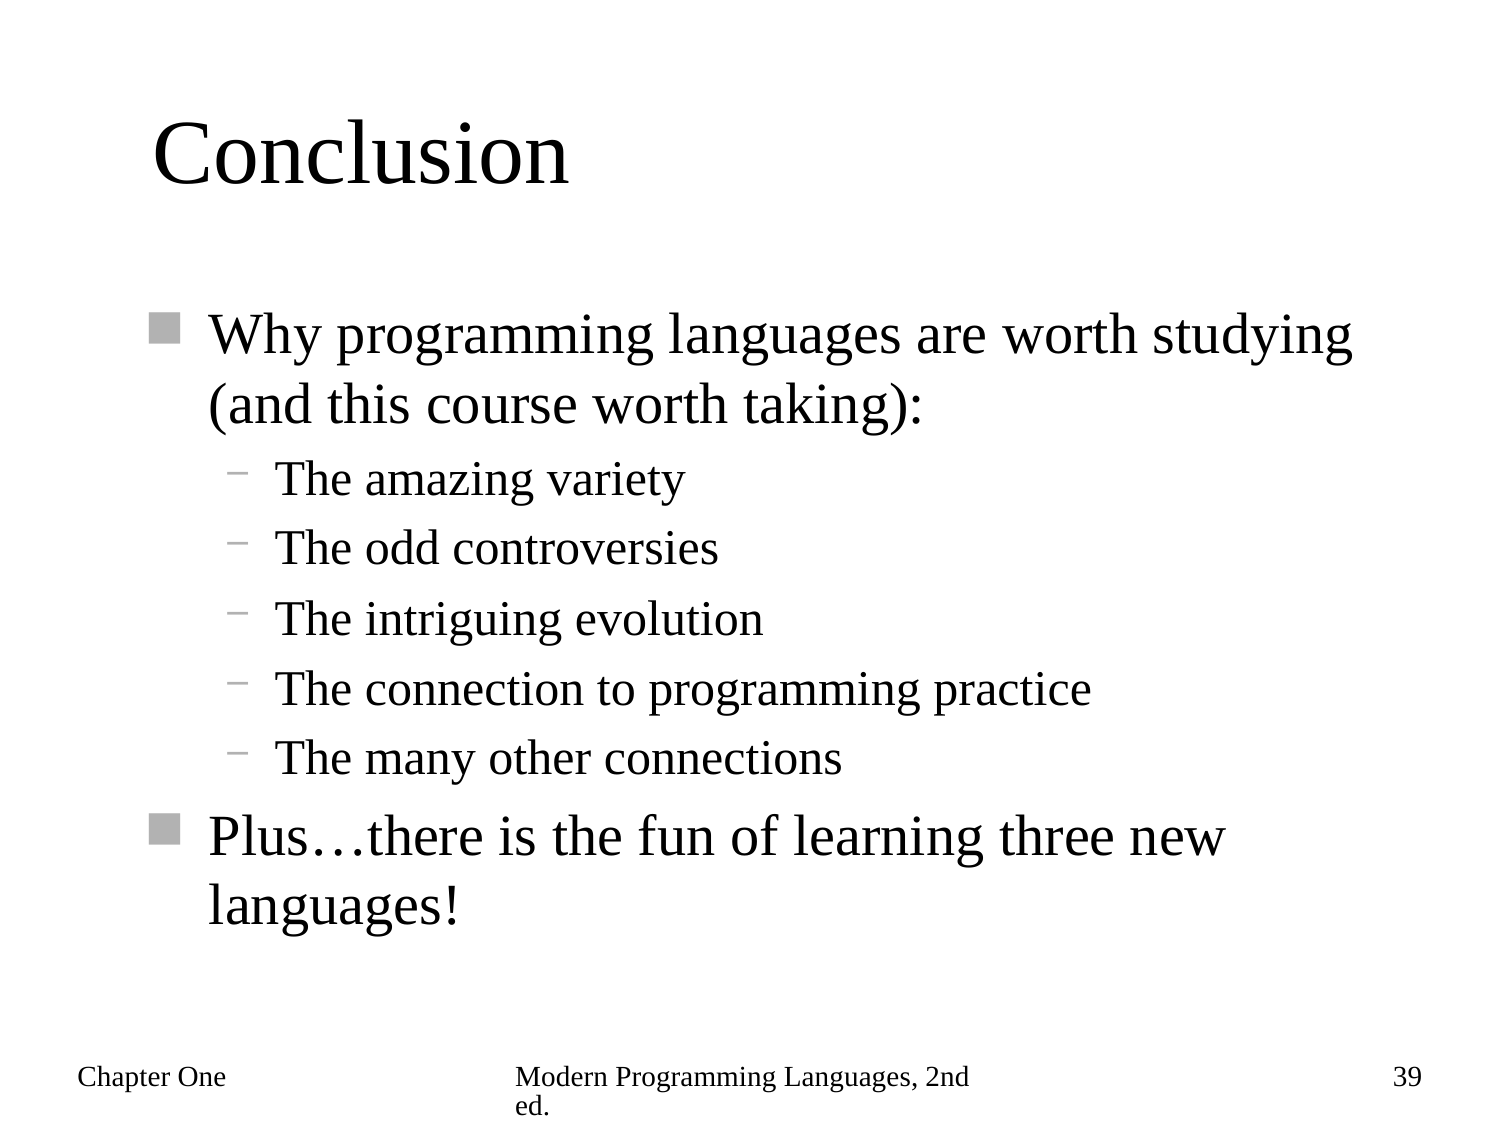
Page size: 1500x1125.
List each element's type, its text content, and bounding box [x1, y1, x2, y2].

title Conclusion [137, 56, 1413, 238]
list Why programming languages are worth studying (and this course worth taking): The amazing variety The odd controversies The intriguing evolution The connection to programming practice The many other connections Plus…there is the fun of learning three new languages! [137, 287, 1413, 963]
slide_number Chapter One [62, 1036, 401, 1113]
slide_number 39 [1124, 1036, 1438, 1113]
footer Modern Programming Languages, 2nd ed. [499, 1036, 1001, 1113]
